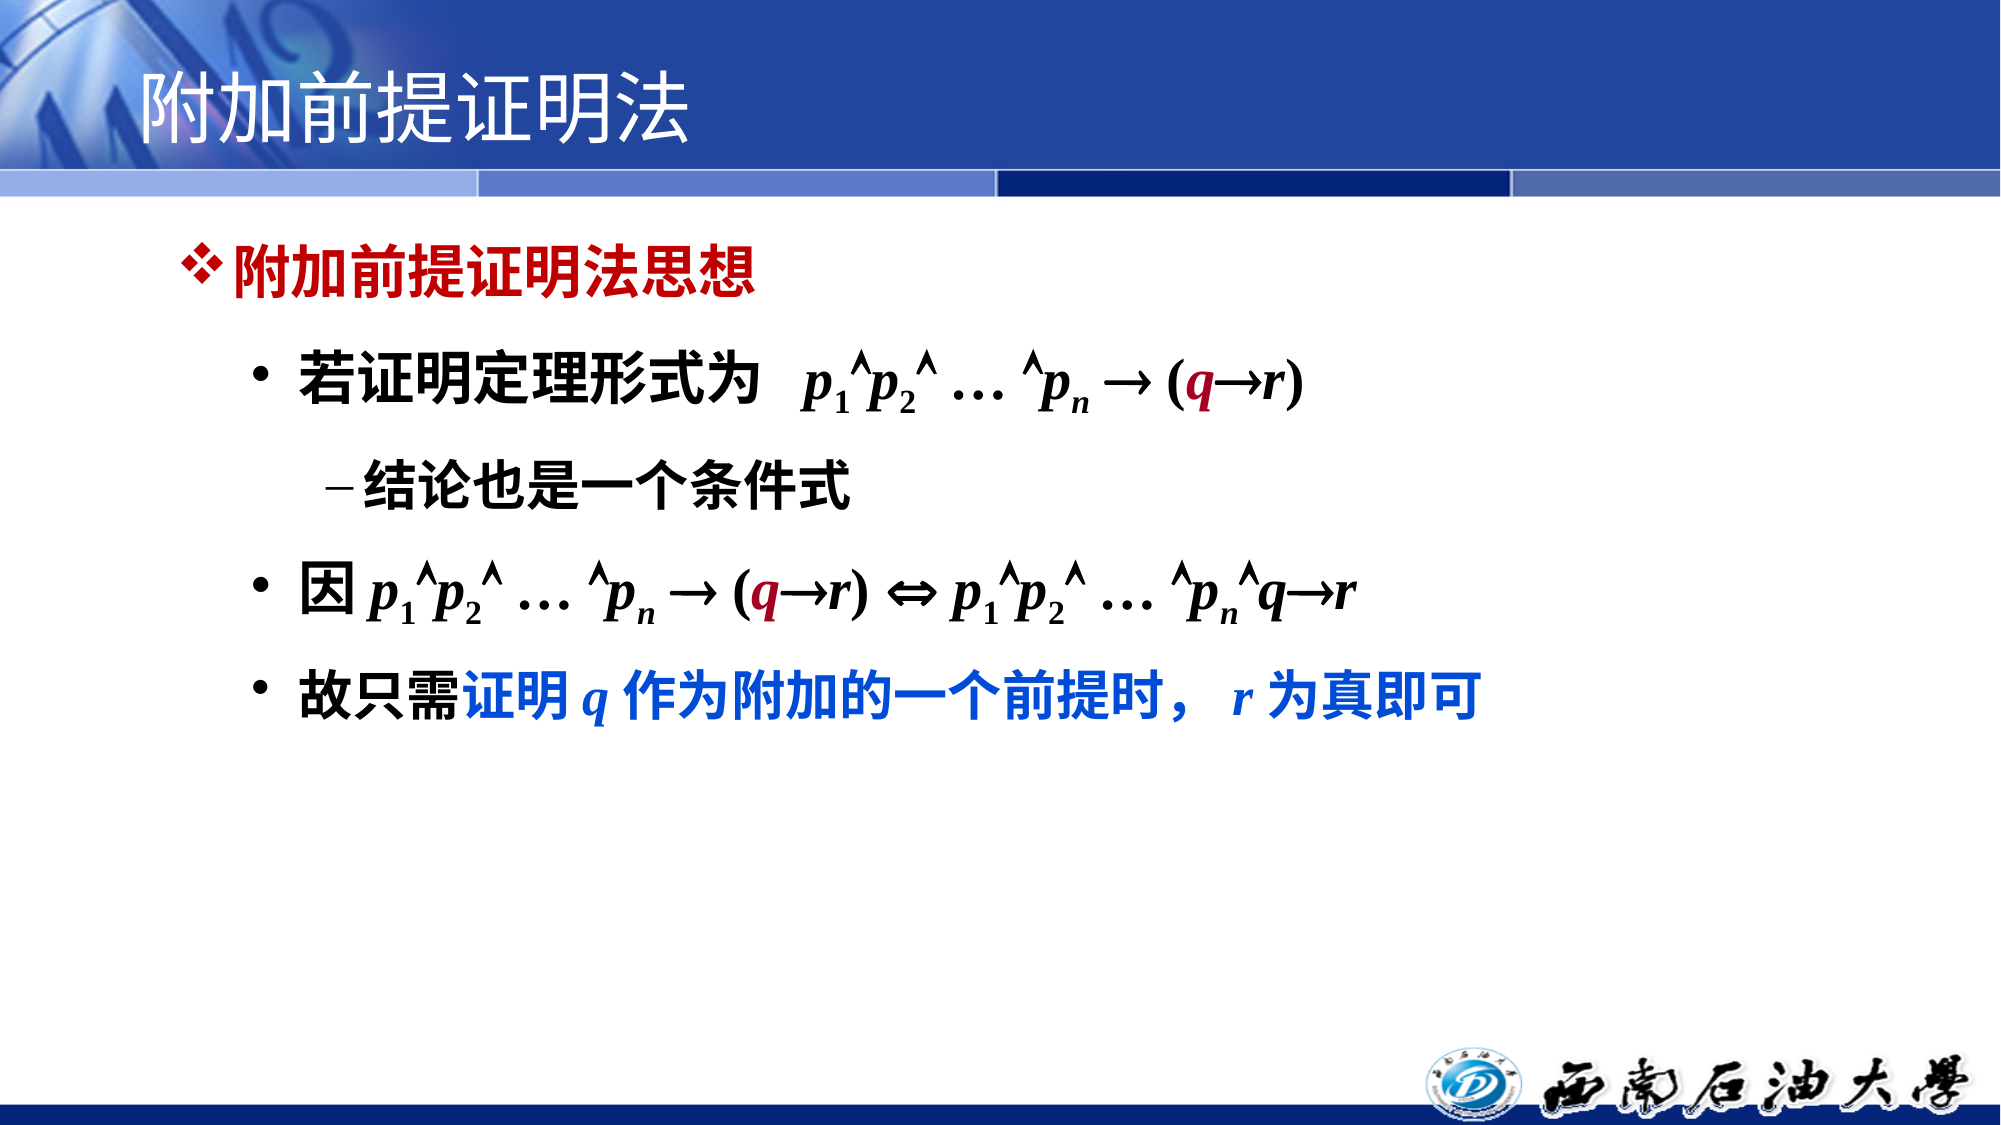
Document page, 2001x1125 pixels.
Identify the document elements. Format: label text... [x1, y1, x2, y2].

list 附加前提证明法思想 若证明定理形式为 p1p2 … pn  (qr) 结论也是一个条件式 因p1p2 … pn  (qr)  p1p2 … pnqr 故只需证明q作为附加的一个前提时，r为真即可 [161, 220, 1757, 997]
picture [0, 0, 2001, 1125]
title 附加前提证明法 [122, 37, 1883, 176]
